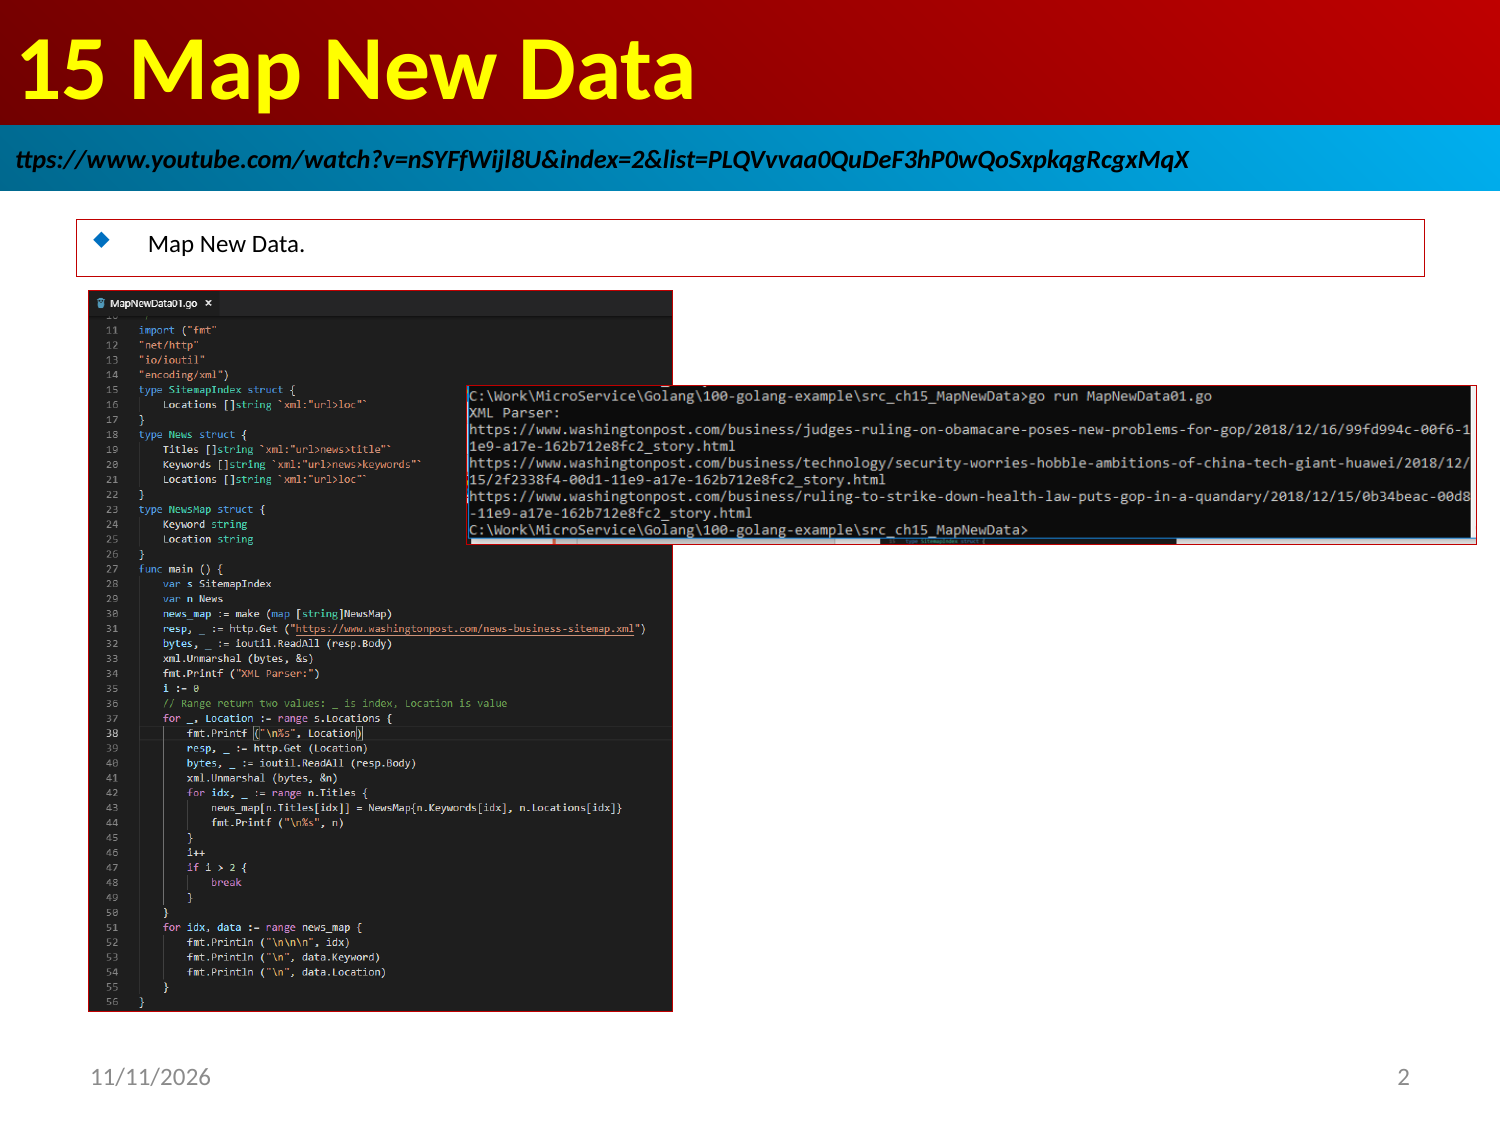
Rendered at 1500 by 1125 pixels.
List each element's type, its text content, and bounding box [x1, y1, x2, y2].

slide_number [75, 1042, 425, 1109]
title 15 Map New Data [0, 0, 1500, 125]
text_box ttps://www.youtube.com/watch?v=nSYFfWijl8U&index=2&list=PLQVvvaa0QuDeF3hP0wQoSxpkqgRcgxMqX [0, 125, 1500, 191]
picture [88, 290, 1477, 1012]
slide_number 2 [1074, 1042, 1425, 1109]
subtitle Map New Data. [76, 219, 1425, 277]
